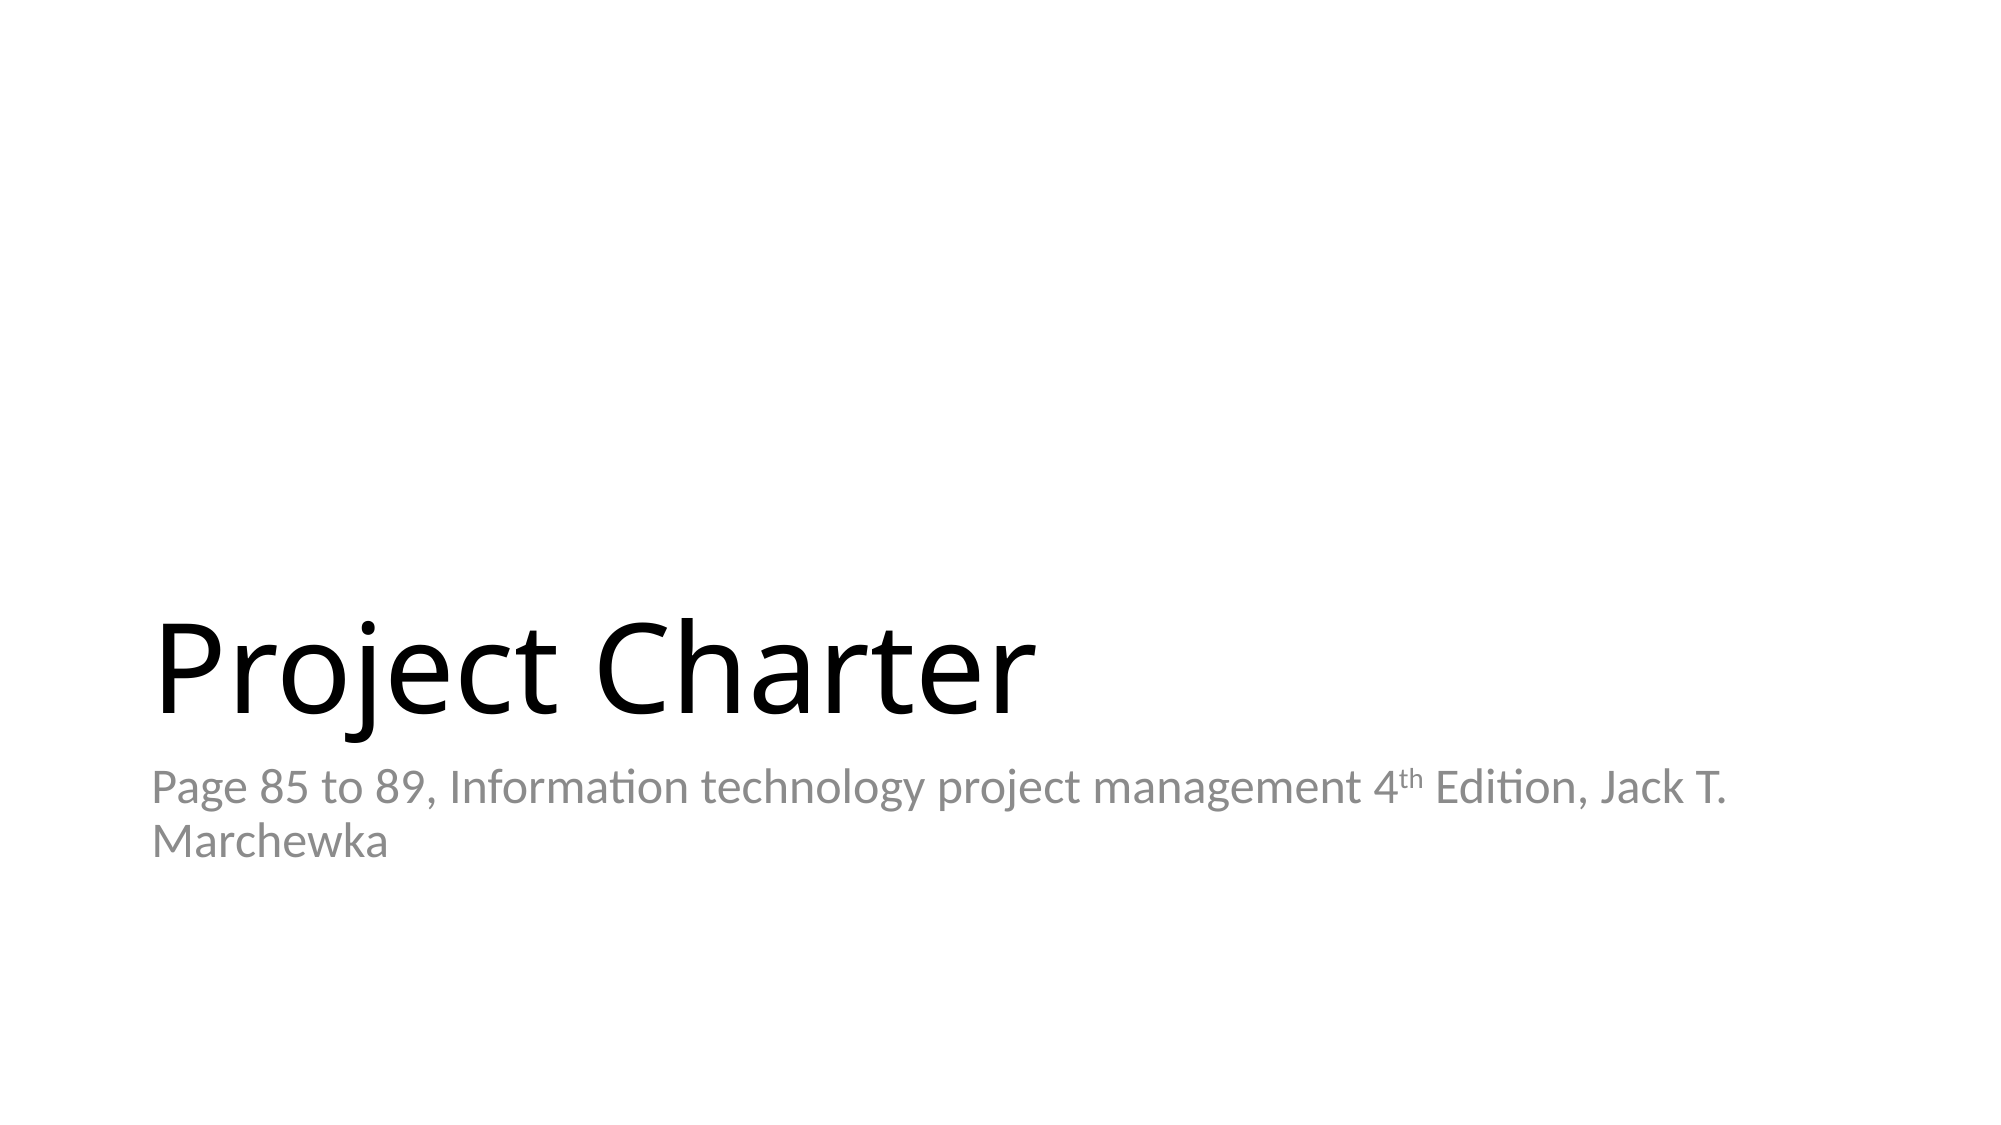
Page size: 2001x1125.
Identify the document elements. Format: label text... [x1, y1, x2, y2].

title Project Charter [136, 280, 1862, 749]
list Page 85 to 89, Information technology project management 4th Edition, Jack T. Marchewka [136, 752, 1862, 999]
